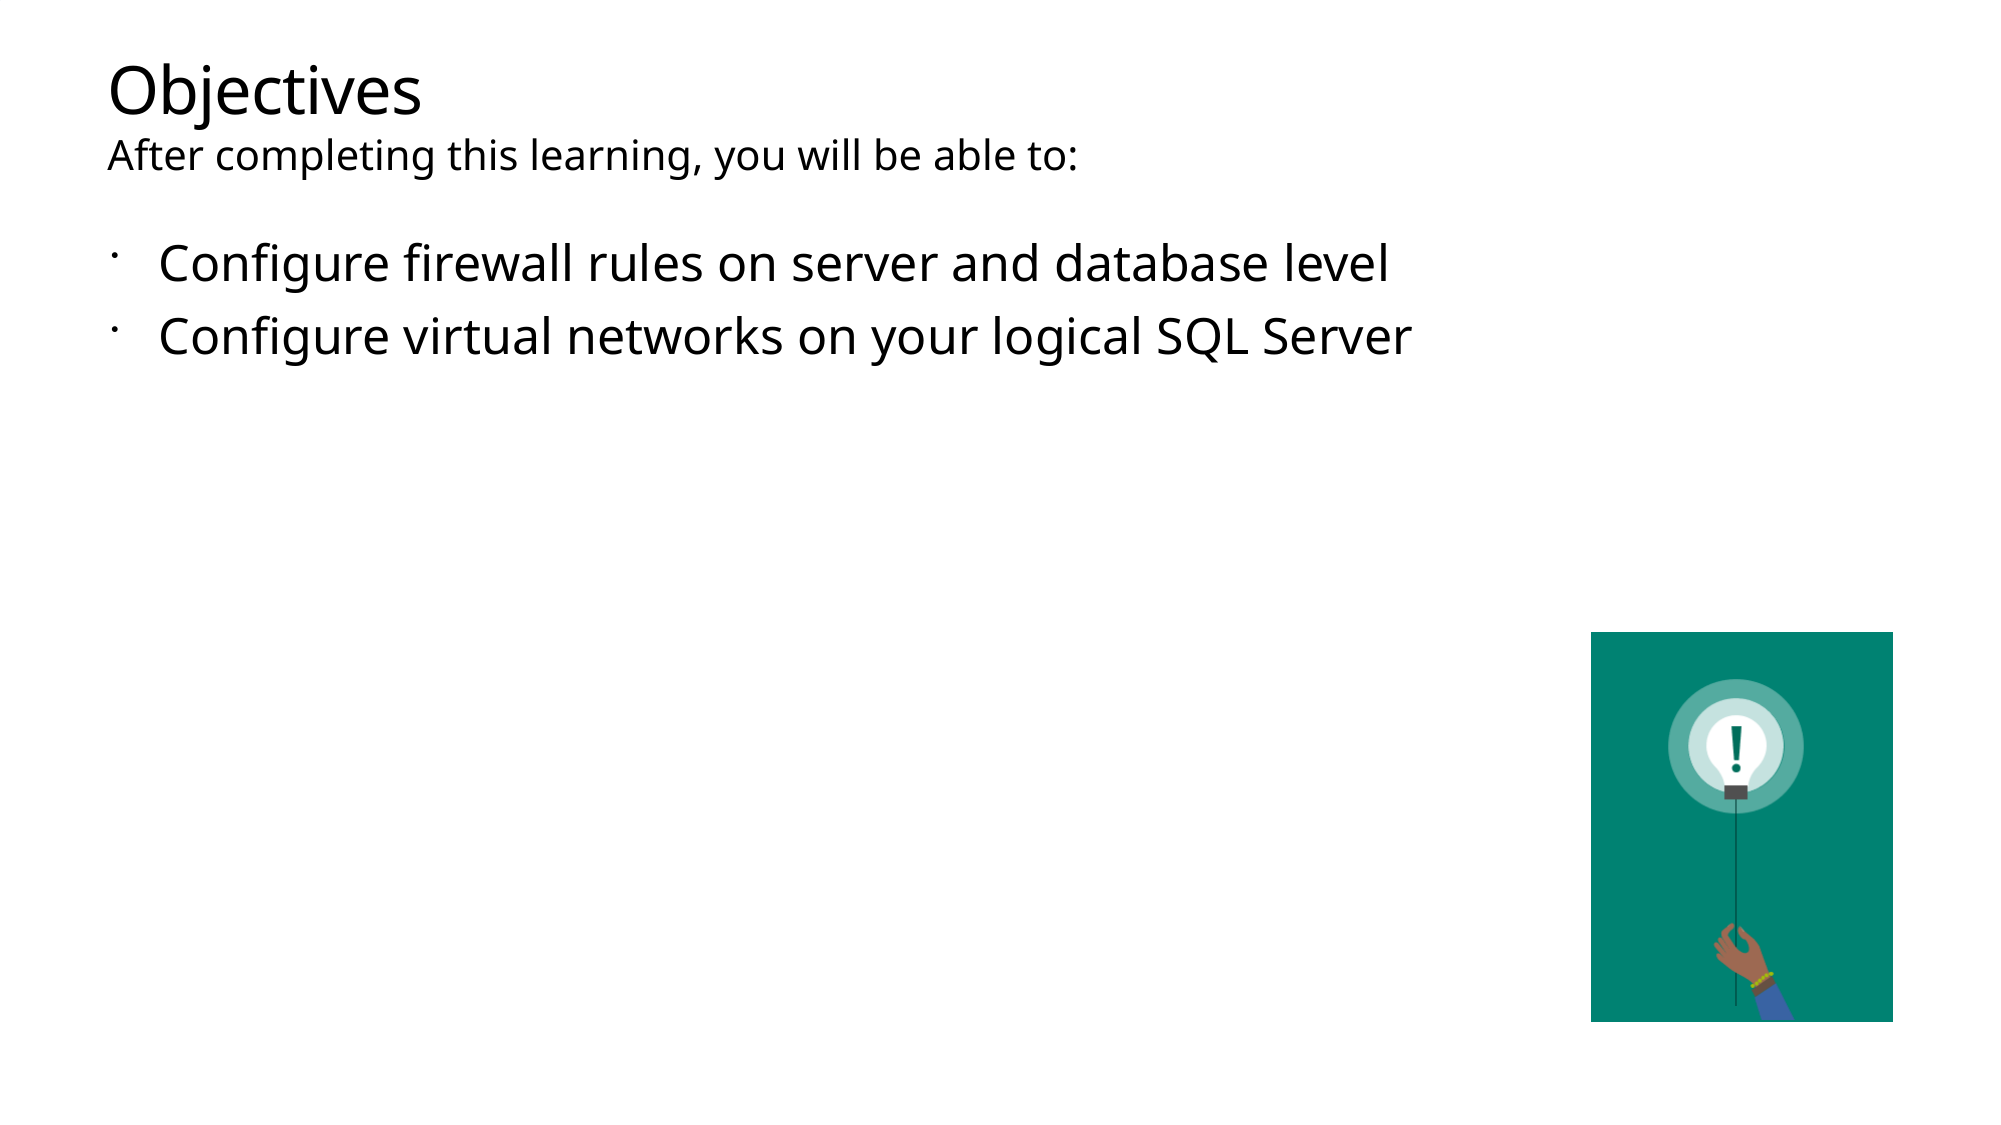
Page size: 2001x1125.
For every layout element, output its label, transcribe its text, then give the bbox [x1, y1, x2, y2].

picture [1591, 632, 1893, 1022]
list Configure firewall rules on server and database level Configure virtual networks on your logical SQL Server [107, 230, 1893, 1022]
title Objectives [107, 52, 1893, 128]
subtitle After completing this learning, you will be able to: [107, 128, 1893, 205]
